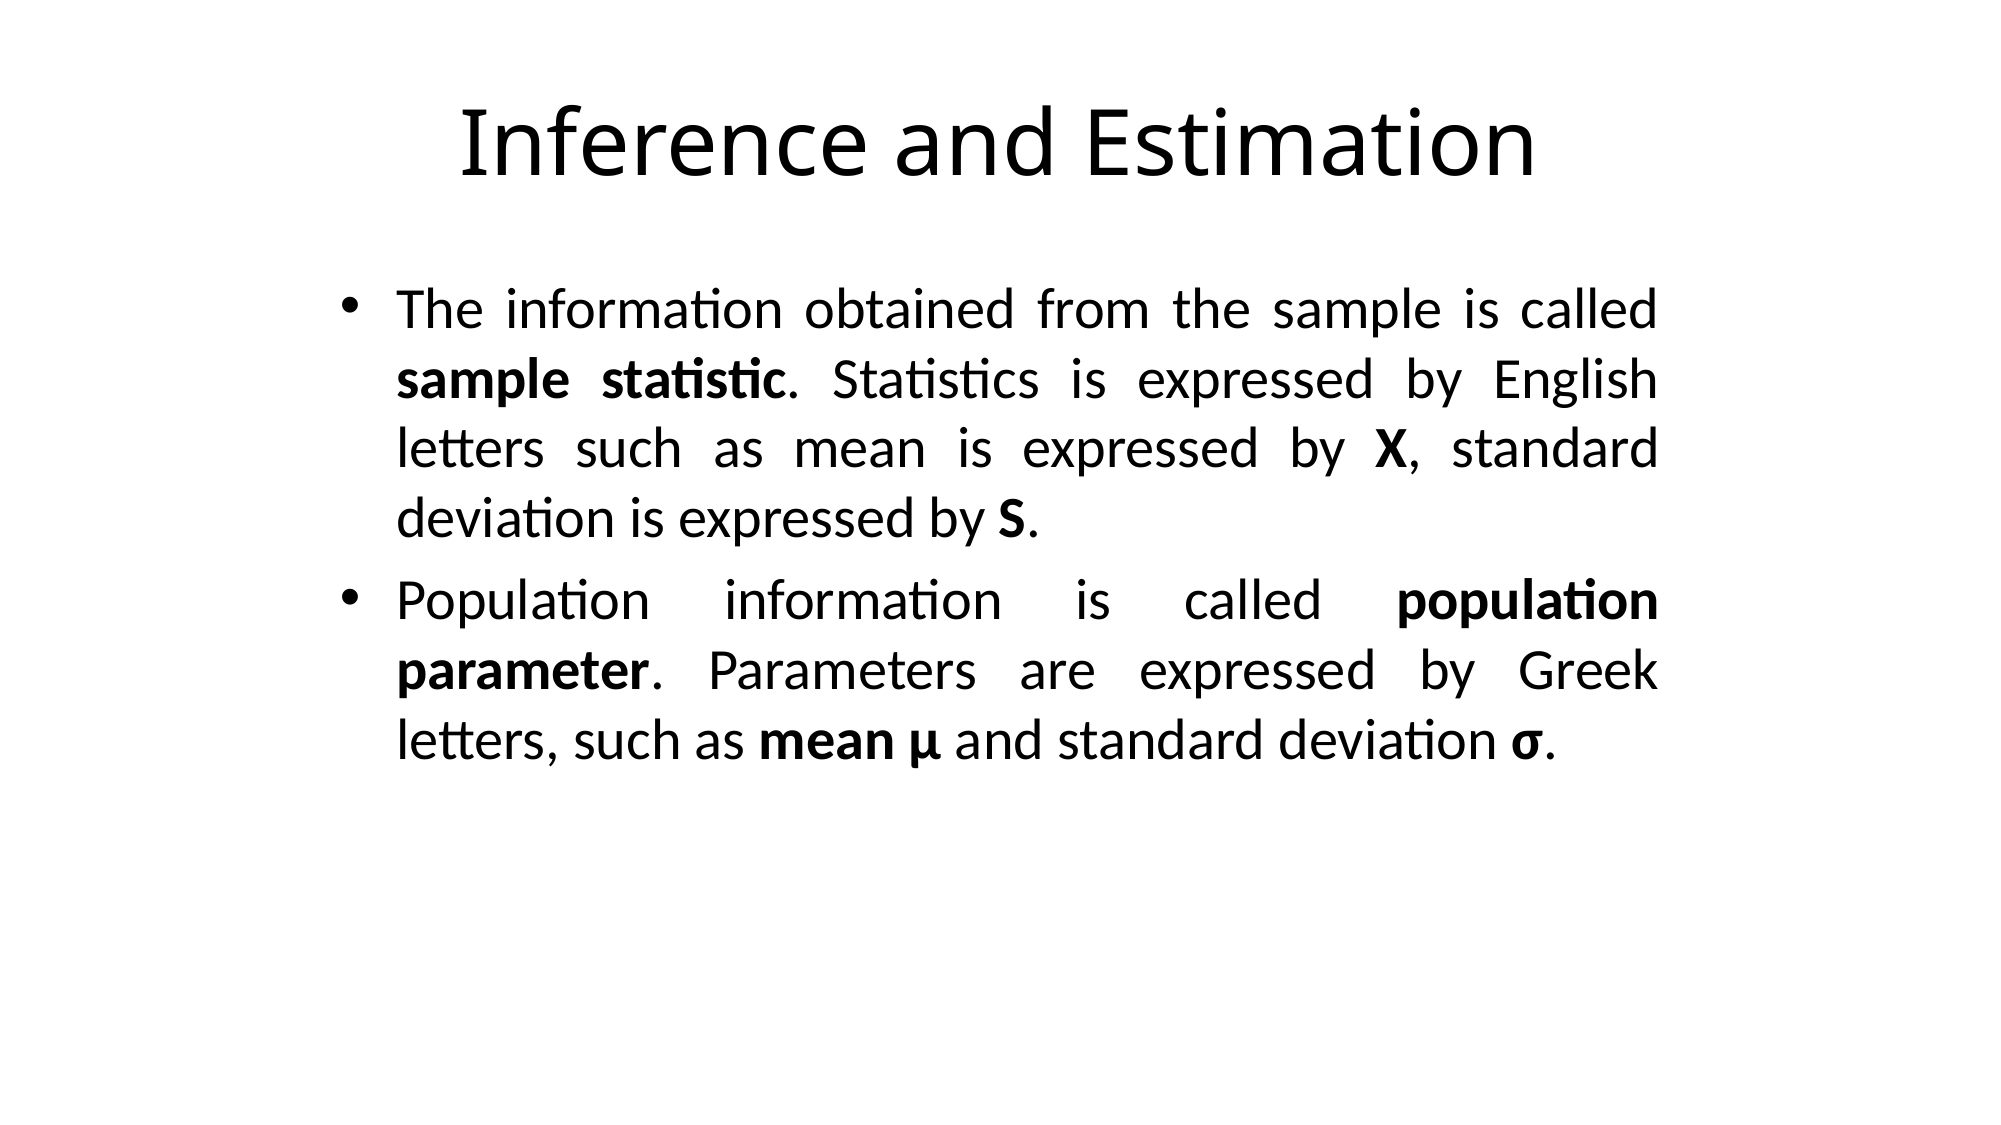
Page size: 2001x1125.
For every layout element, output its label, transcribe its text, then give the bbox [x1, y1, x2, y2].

title Inference and Estimation [324, 45, 1675, 233]
list The information obtained from the sample is called sample statistic. Statistics is expressed by English letters such as mean is expressed by X, standard deviation is expressed by S. Population information is called population parameter. Parameters are expressed by Greek letters, such as mean μ and standard deviation σ. [324, 262, 1675, 1005]
